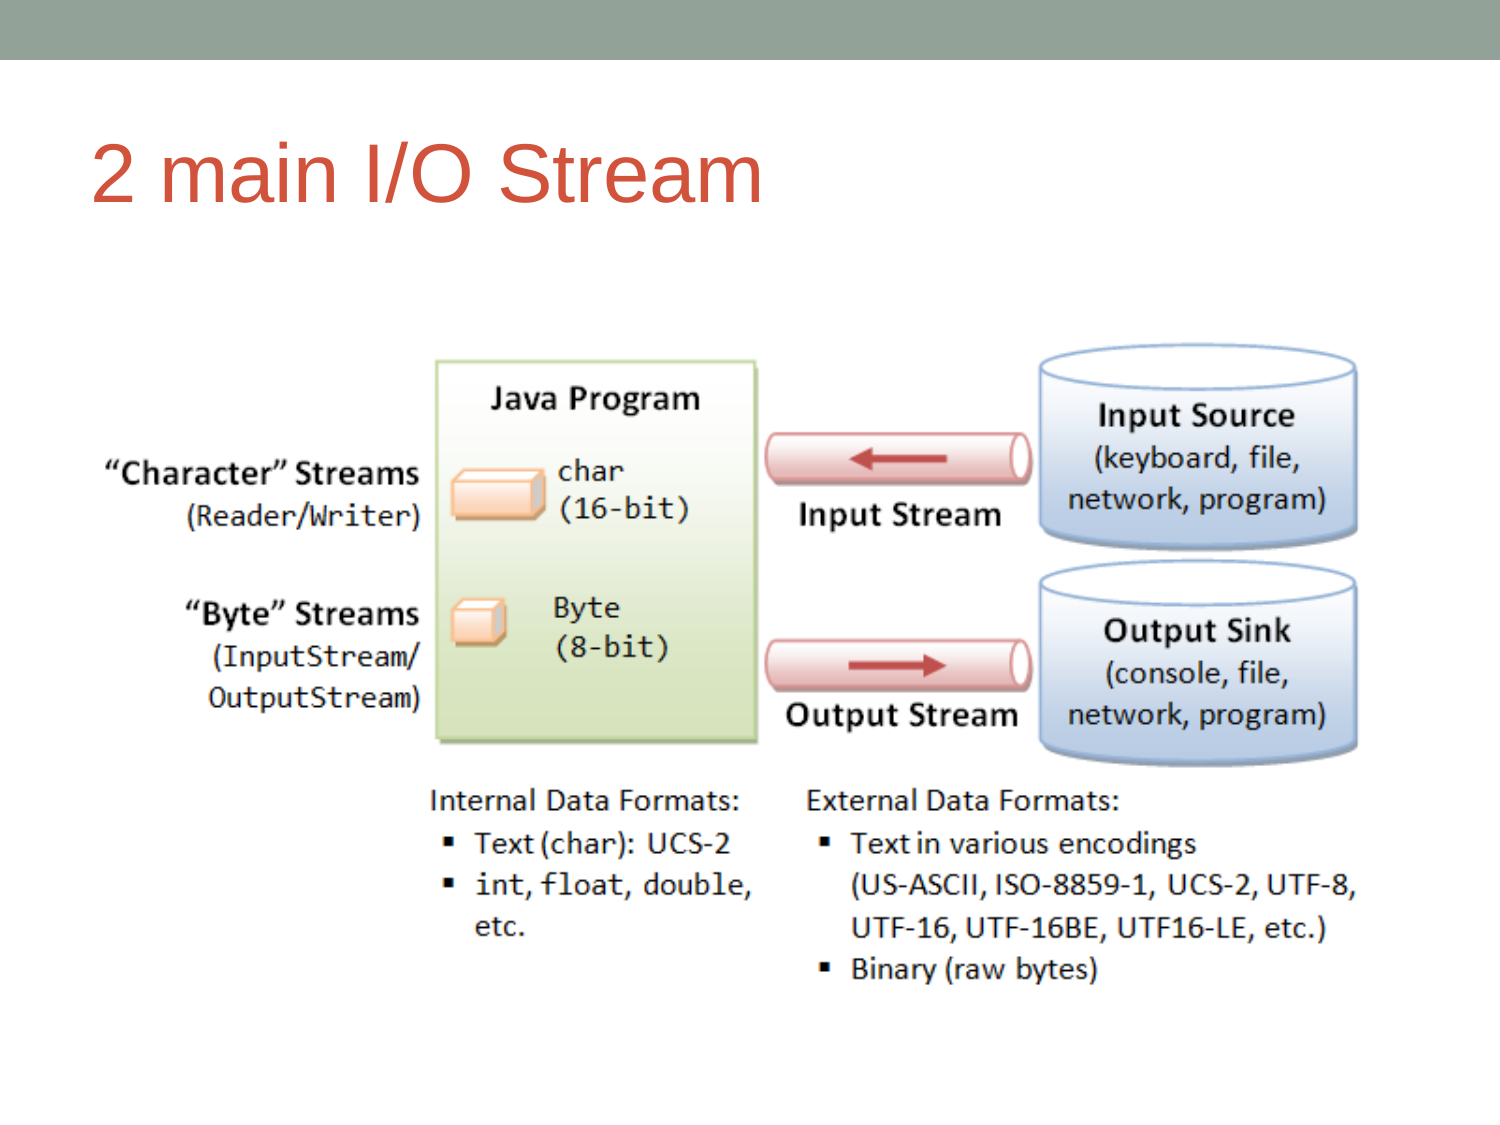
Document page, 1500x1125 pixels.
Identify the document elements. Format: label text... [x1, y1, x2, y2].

title 2 main I/O Stream [75, 87, 1425, 250]
picture [93, 324, 1388, 1001]
